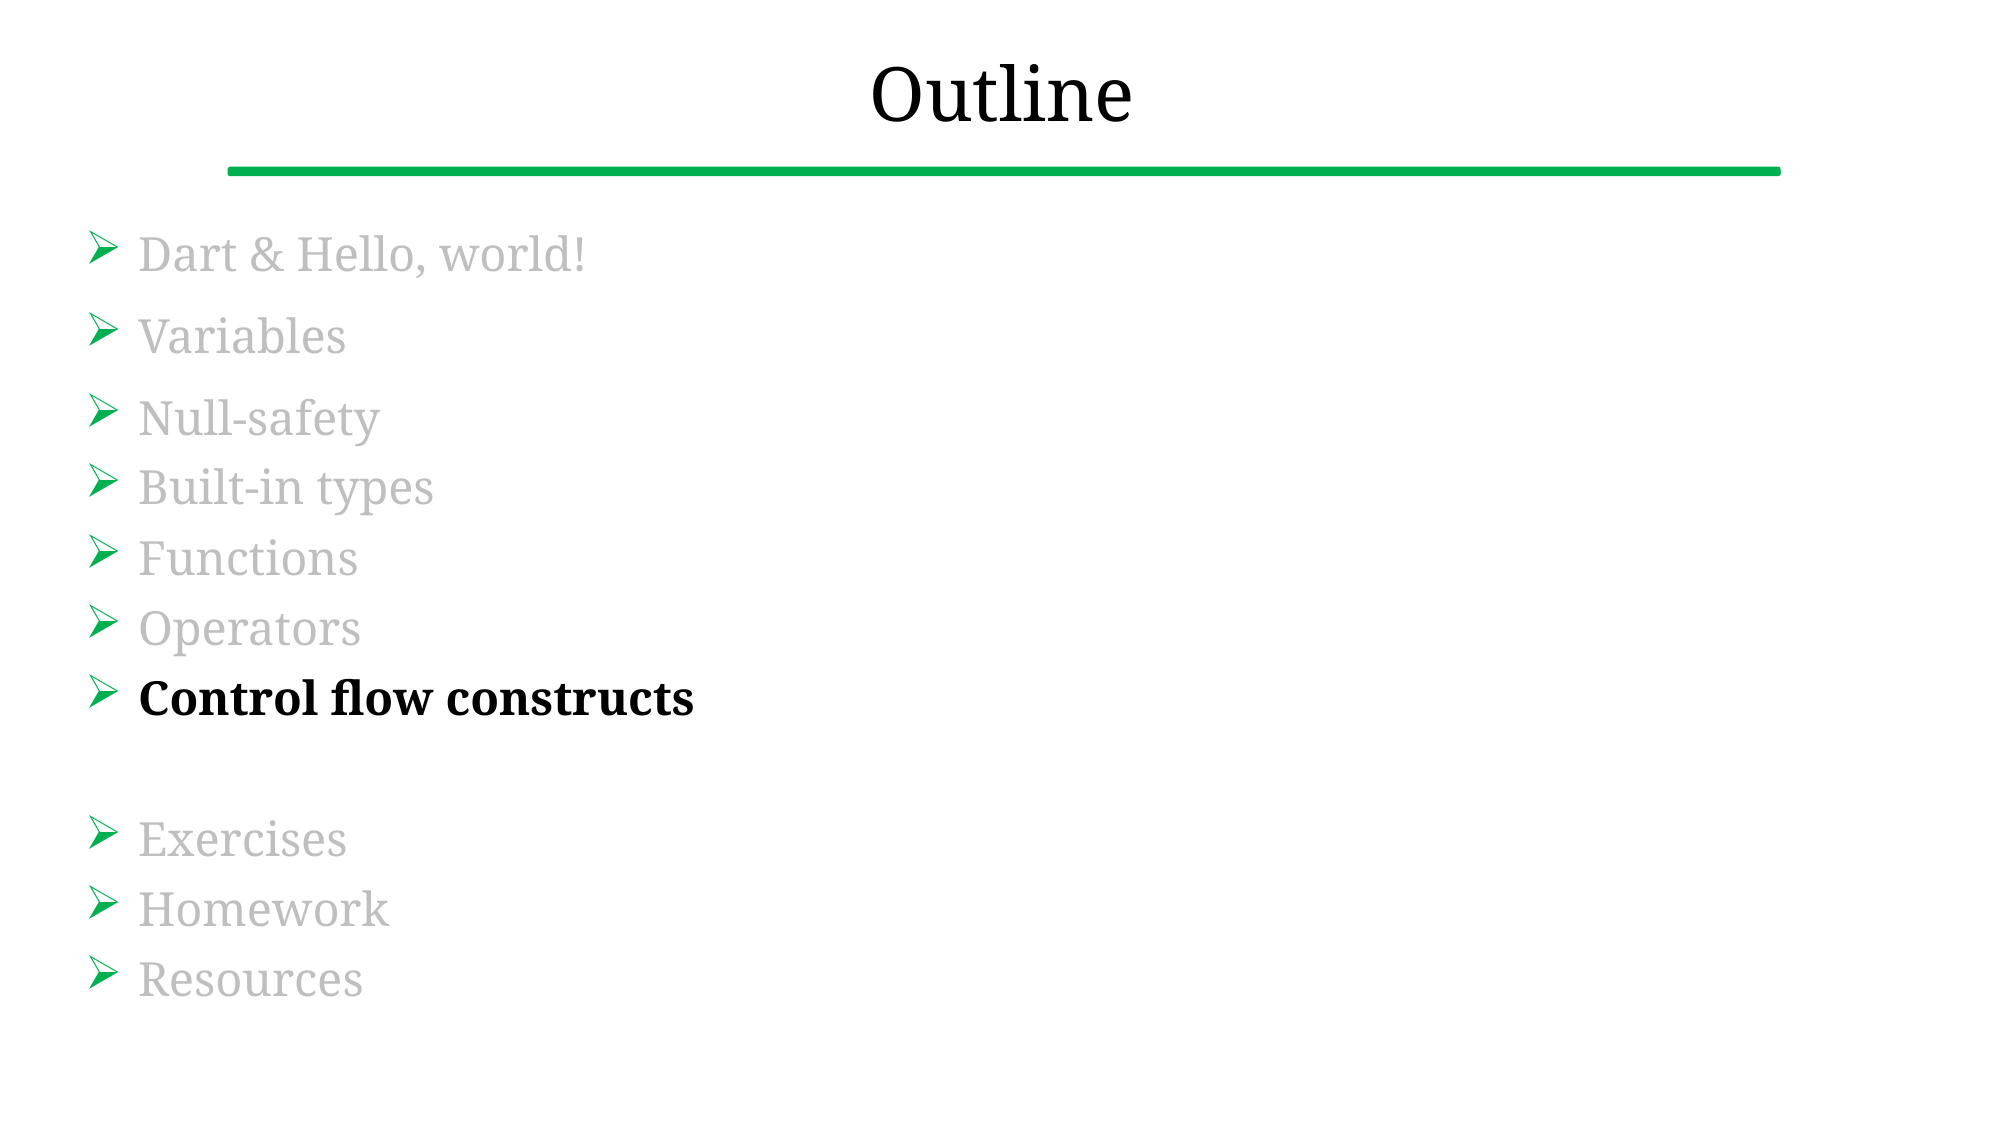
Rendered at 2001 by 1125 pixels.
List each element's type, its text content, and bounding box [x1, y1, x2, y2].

title Outline [70, 26, 1936, 168]
list Dart & Hello, world! Variables Null-safety Built-in types Functions Operators Control flow constructs Exercises Homework Resources [70, 223, 1936, 1021]
